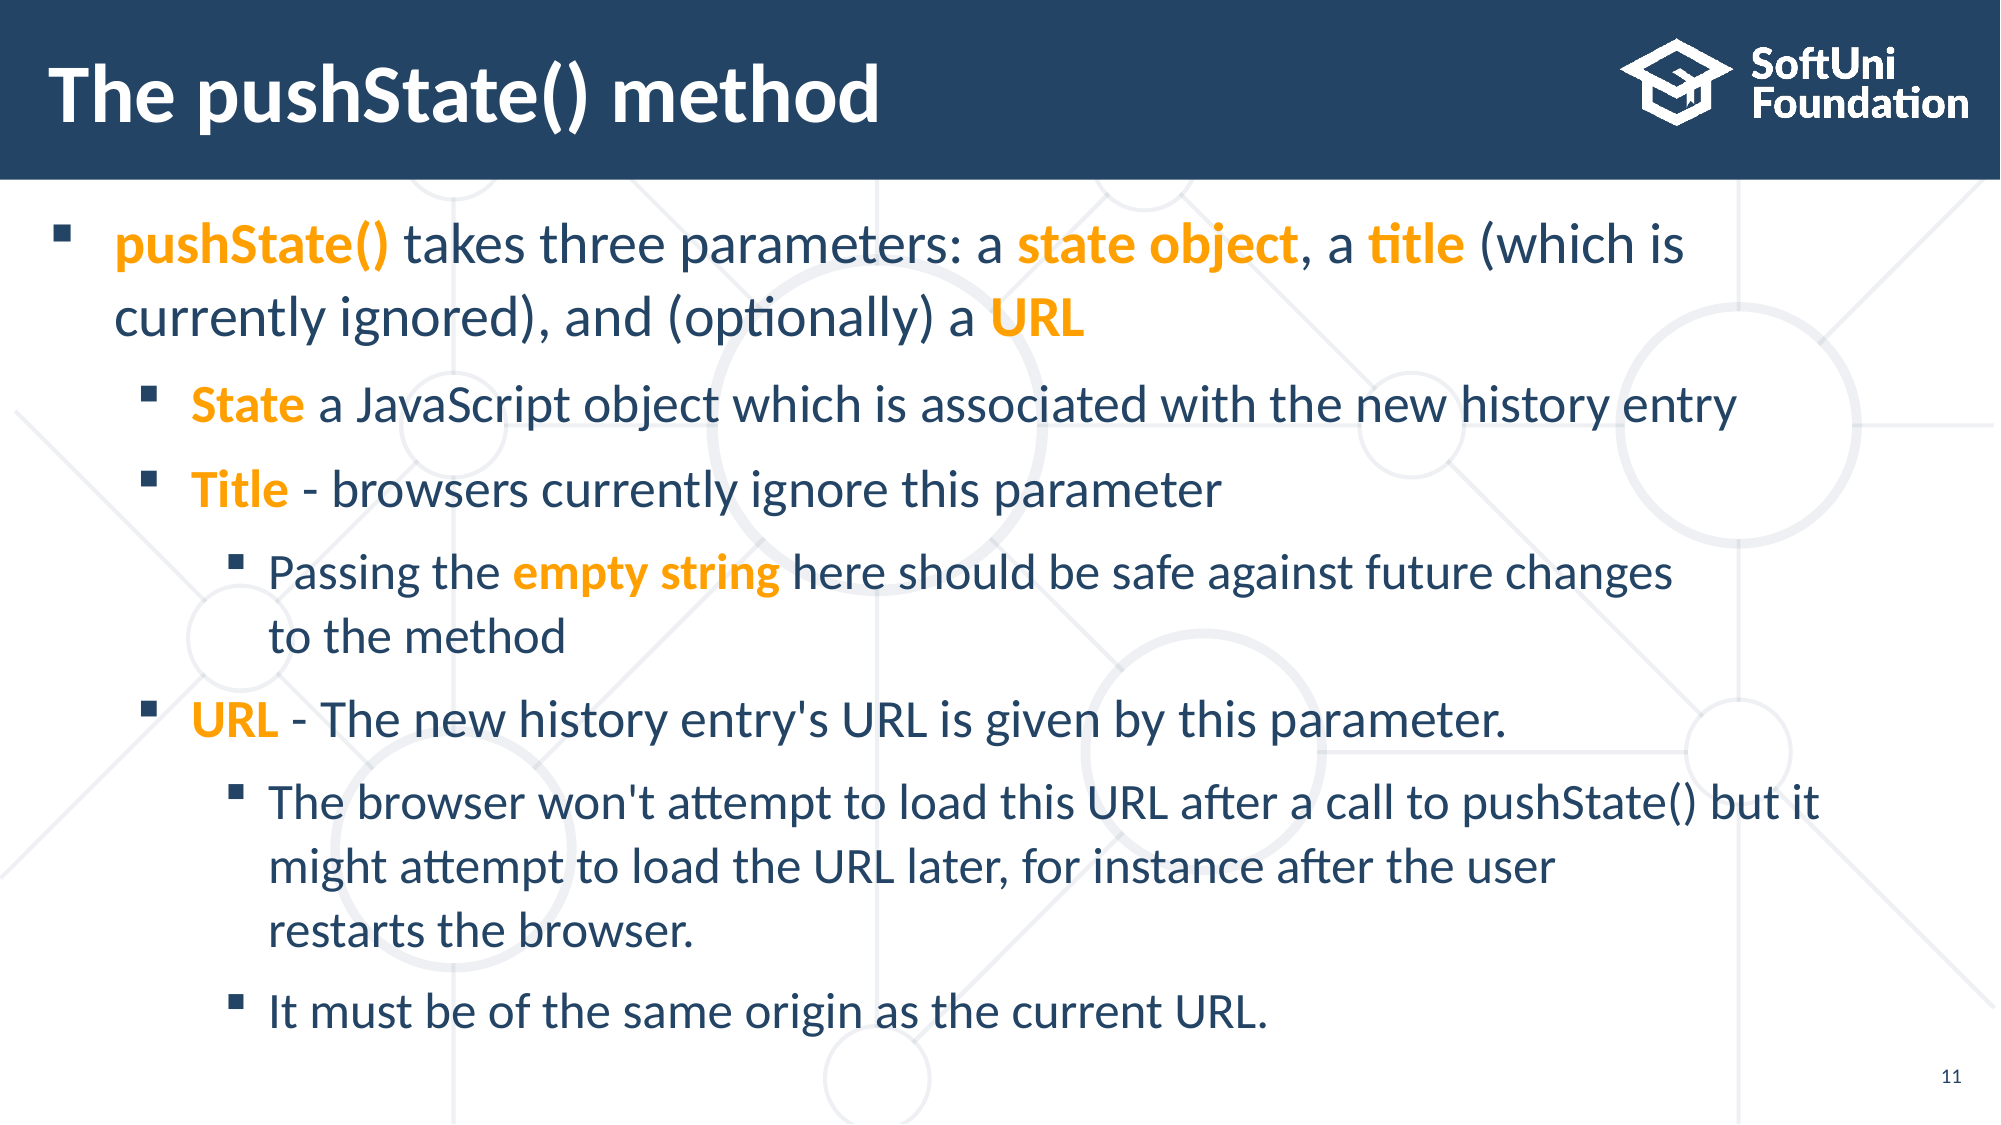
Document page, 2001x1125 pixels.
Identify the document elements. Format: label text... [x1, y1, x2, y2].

title The pushState() method [31, 16, 1591, 162]
list pushState() takes three parameters: a state object, a title (which is currently ignored), and (optionally) a URL State a JavaScript object which is associated with the new history entry Title - browsers currently ignore this parameter Passing the empty string here should be safe against future changes to the method URL - The new history entry's URL is given by this parameter. The browser won't attempt to load this URL after a call to pushState() but it might attempt to load the URL later, for instance after the user restarts the browser. It must be of the same origin as the current URL. [31, 196, 1970, 1050]
slide_number 11 [1897, 1049, 1968, 1101]
picture [1619, 38, 1968, 126]
